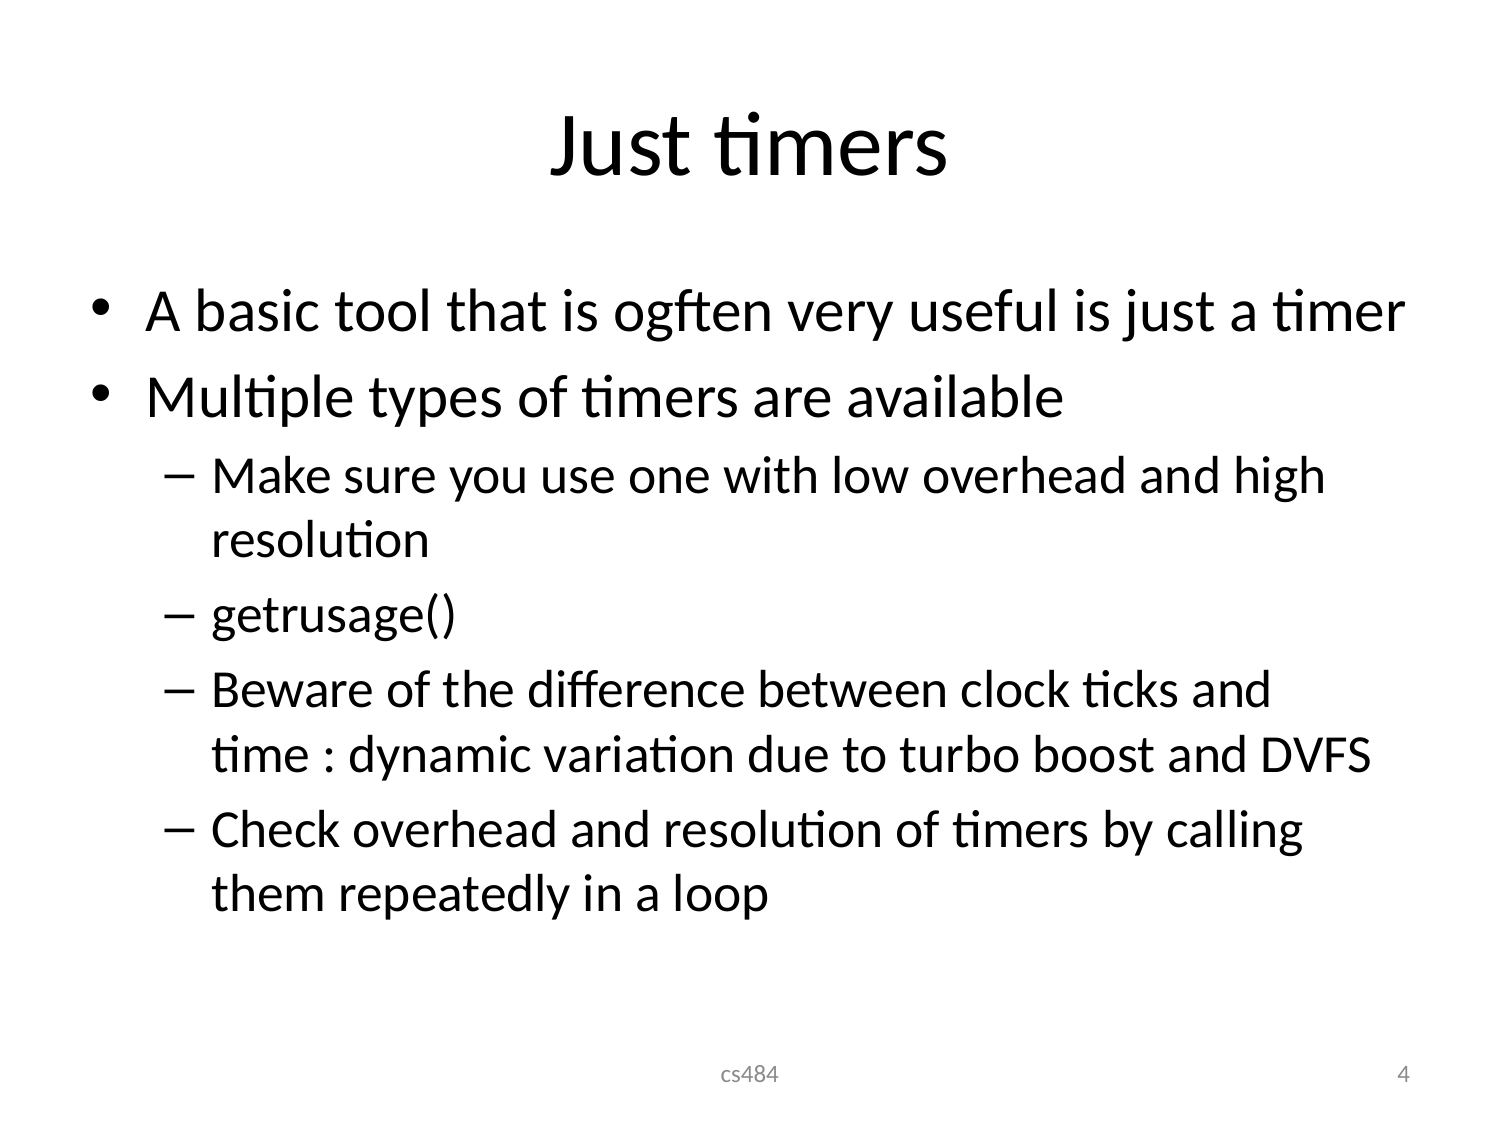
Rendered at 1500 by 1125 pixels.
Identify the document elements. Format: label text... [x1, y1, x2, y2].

list A basic tool that is ogften very useful is just a timer Multiple types of timers are available Make sure you use one with low overhead and high resolution getrusage() Beware of the difference between clock ticks and time : dynamic variation due to turbo boost and DVFS Check overhead and resolution of timers by calling them repeatedly in a loop [75, 262, 1425, 1005]
slide_number 4 [1074, 1042, 1425, 1103]
title Just timers [75, 45, 1425, 233]
footer cs484 [512, 1042, 988, 1103]
